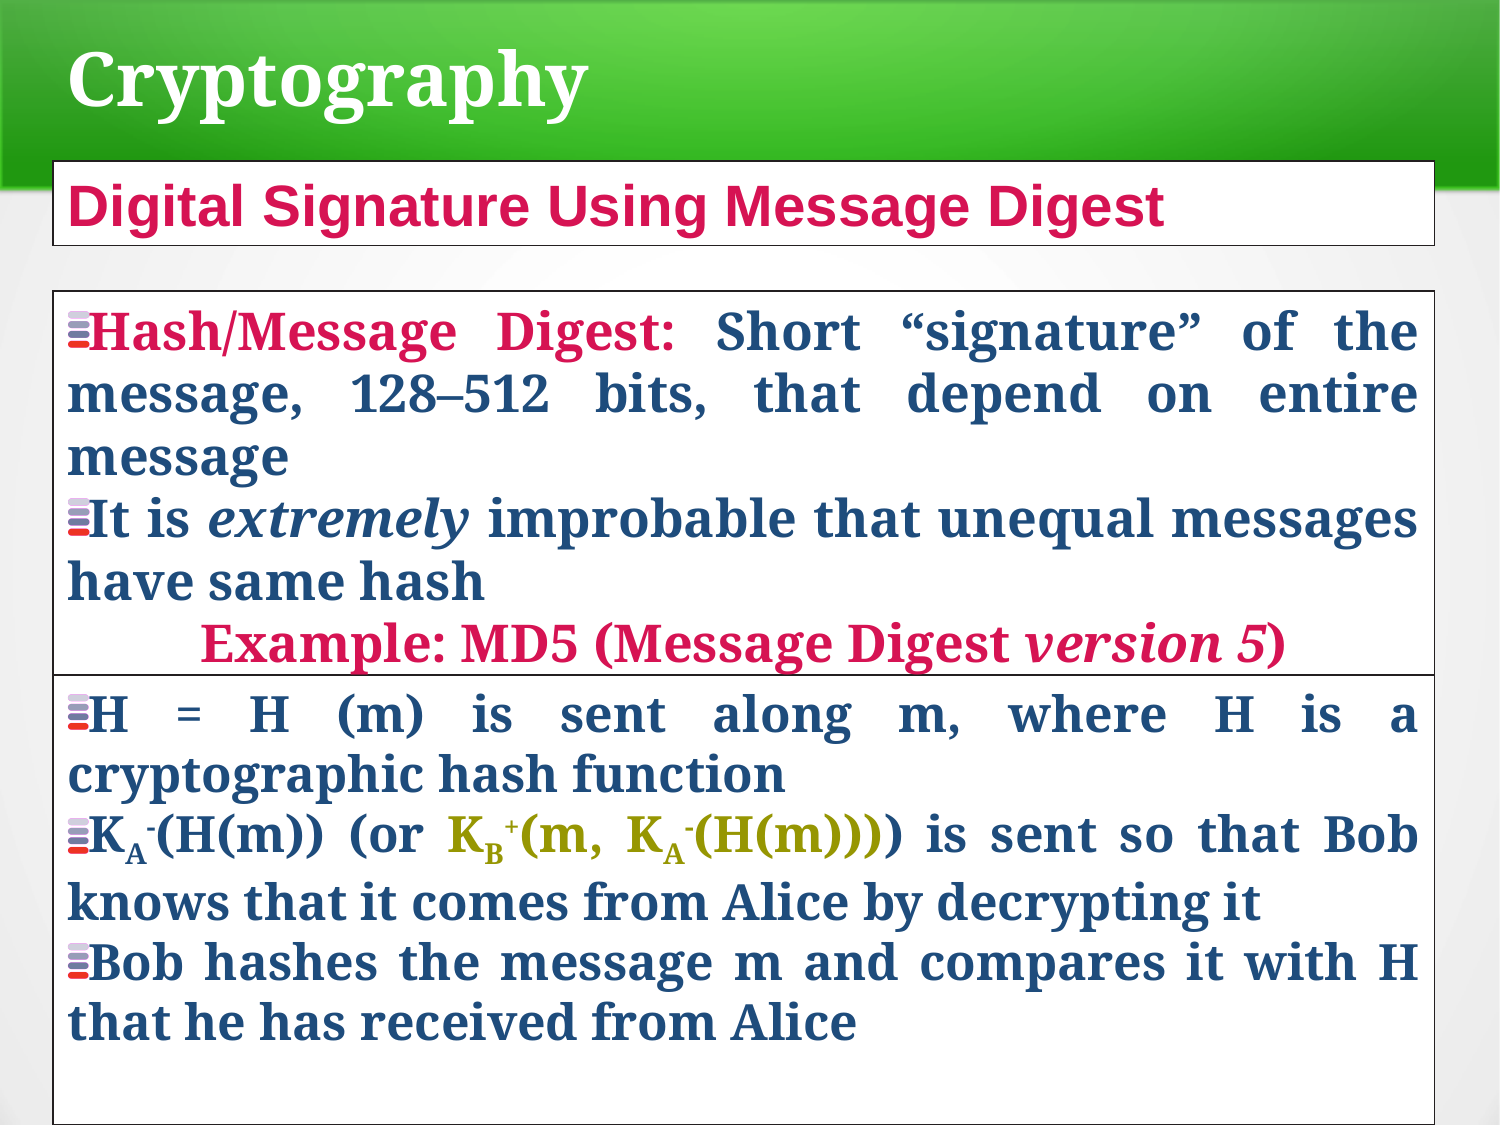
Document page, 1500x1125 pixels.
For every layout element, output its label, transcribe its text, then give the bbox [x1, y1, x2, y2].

picture [67, 694, 89, 730]
picture [0, 0, 1500, 1125]
text_box H = H (m) is sent along m, where H is a cryptographic hash function KA-(H(m)) (or KB+(m, KA-(H(m)))) is sent so that Bob knows that it comes from Alice by decrypting it Bob hashes the message m and compares it with H that he has received from Alice [53, 675, 1435, 1125]
text_box Digital Signature Using Message Digest [53, 160, 1435, 246]
picture [67, 498, 90, 536]
picture [67, 311, 90, 348]
picture [67, 943, 89, 979]
text_box Hash/Message Digest: Short “signature” of the message, 128–512 bits, that depend on entire message It is extremely improbable that unequal messages have same hash Example: MD5 (Message Digest version 5) [53, 290, 1435, 675]
picture [67, 818, 89, 854]
text_box Cryptography [37, 12, 1467, 140]
